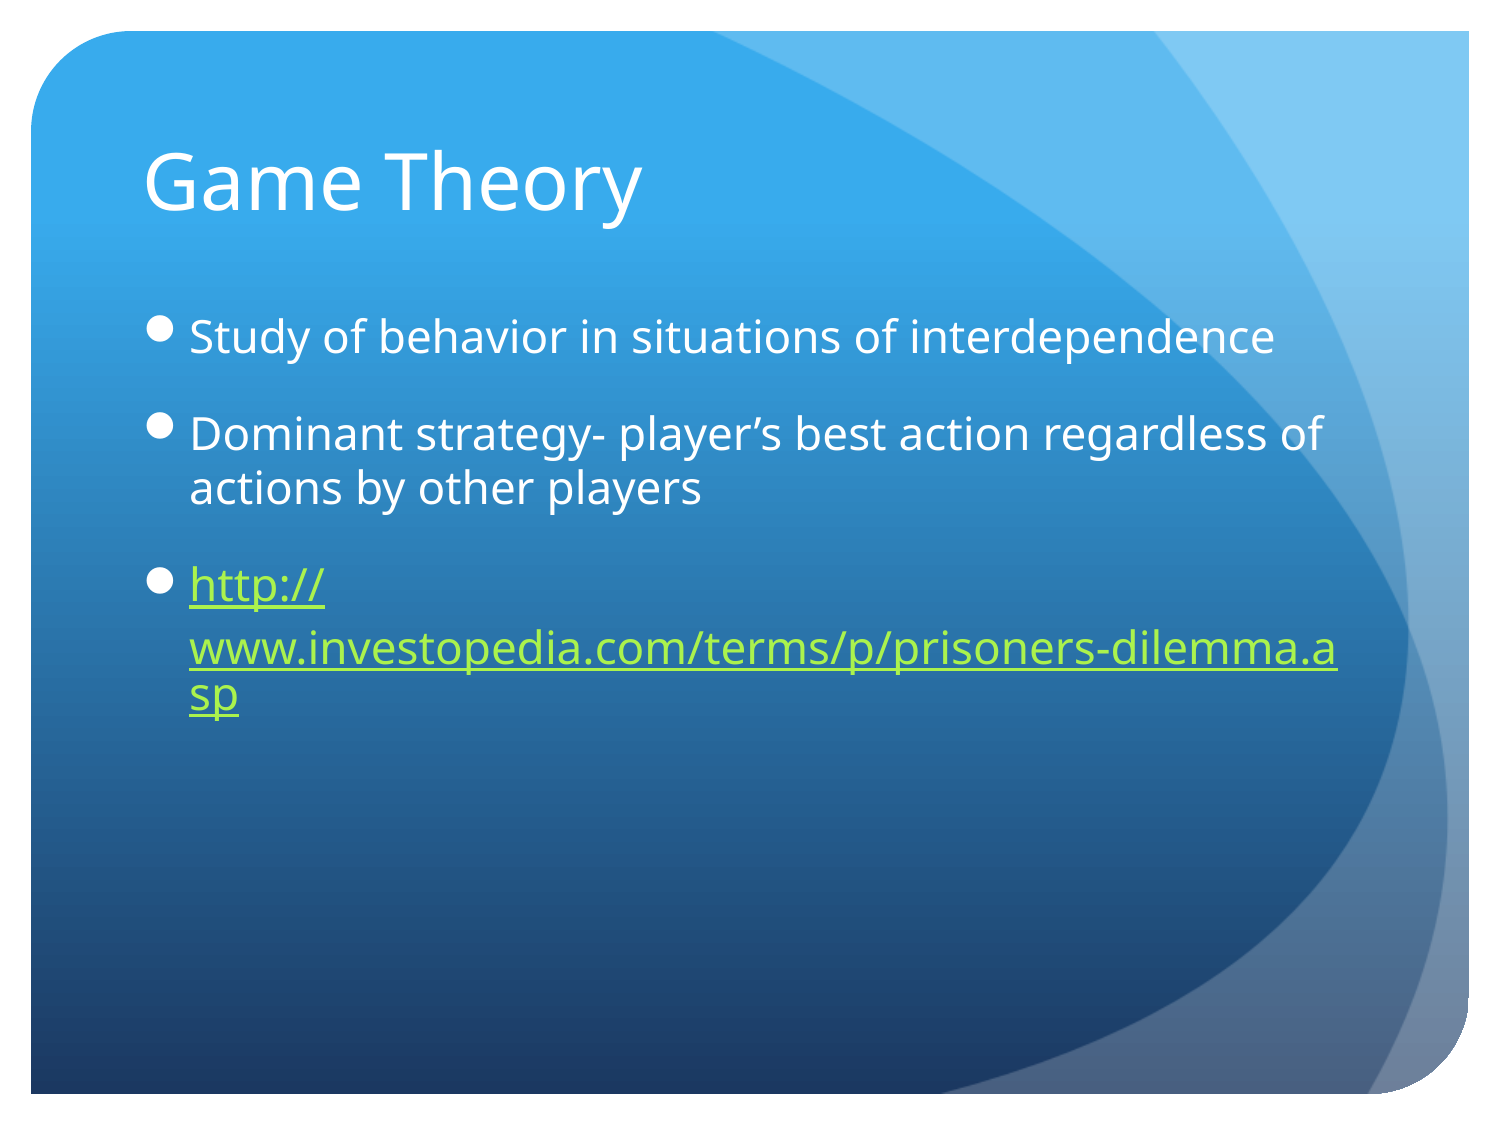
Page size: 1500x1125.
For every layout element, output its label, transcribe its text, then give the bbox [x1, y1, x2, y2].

list Study of behavior in situations of interdependence Dominant strategy- player’s best action regardless of actions by other players http://www.investopedia.com/terms/p/prisoners-dilemma.asp [127, 299, 1372, 991]
title Game Theory [127, 62, 1372, 234]
picture [24, 30, 1473, 1094]
